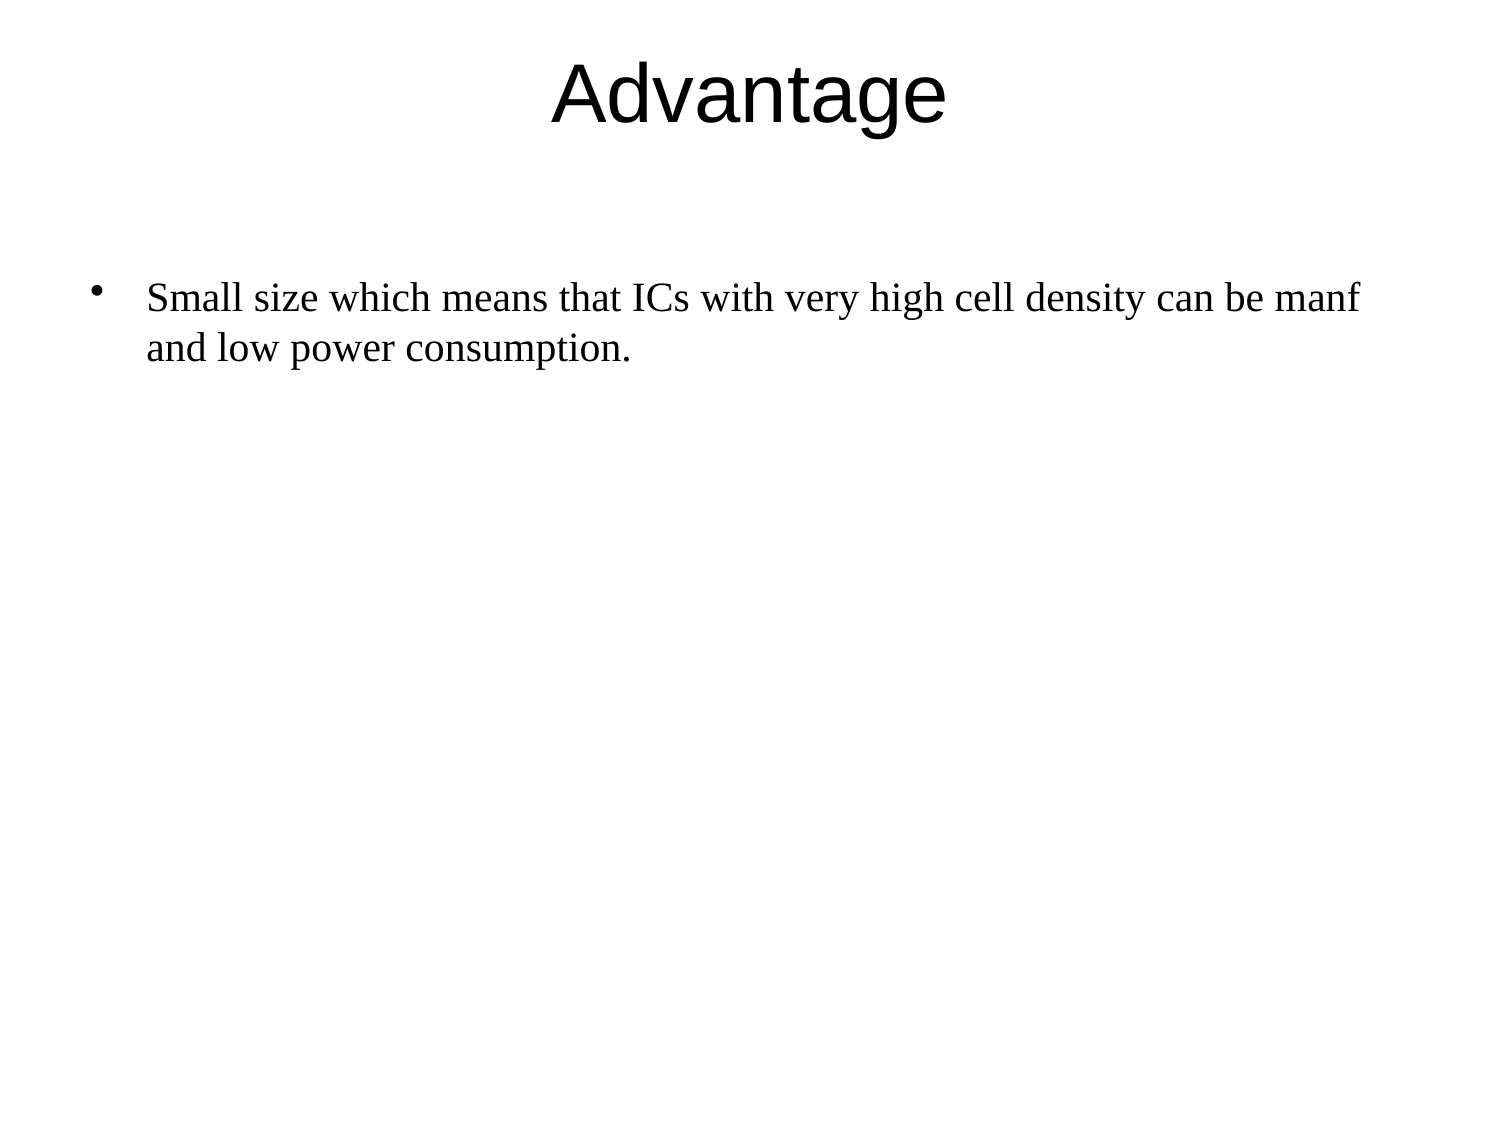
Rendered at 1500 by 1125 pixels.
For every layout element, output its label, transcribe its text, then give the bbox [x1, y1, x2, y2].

title Advantage [74, 44, 1426, 233]
list Small size which means that ICs with very high cell density can be manf and low power consumption. [74, 262, 1426, 1006]
